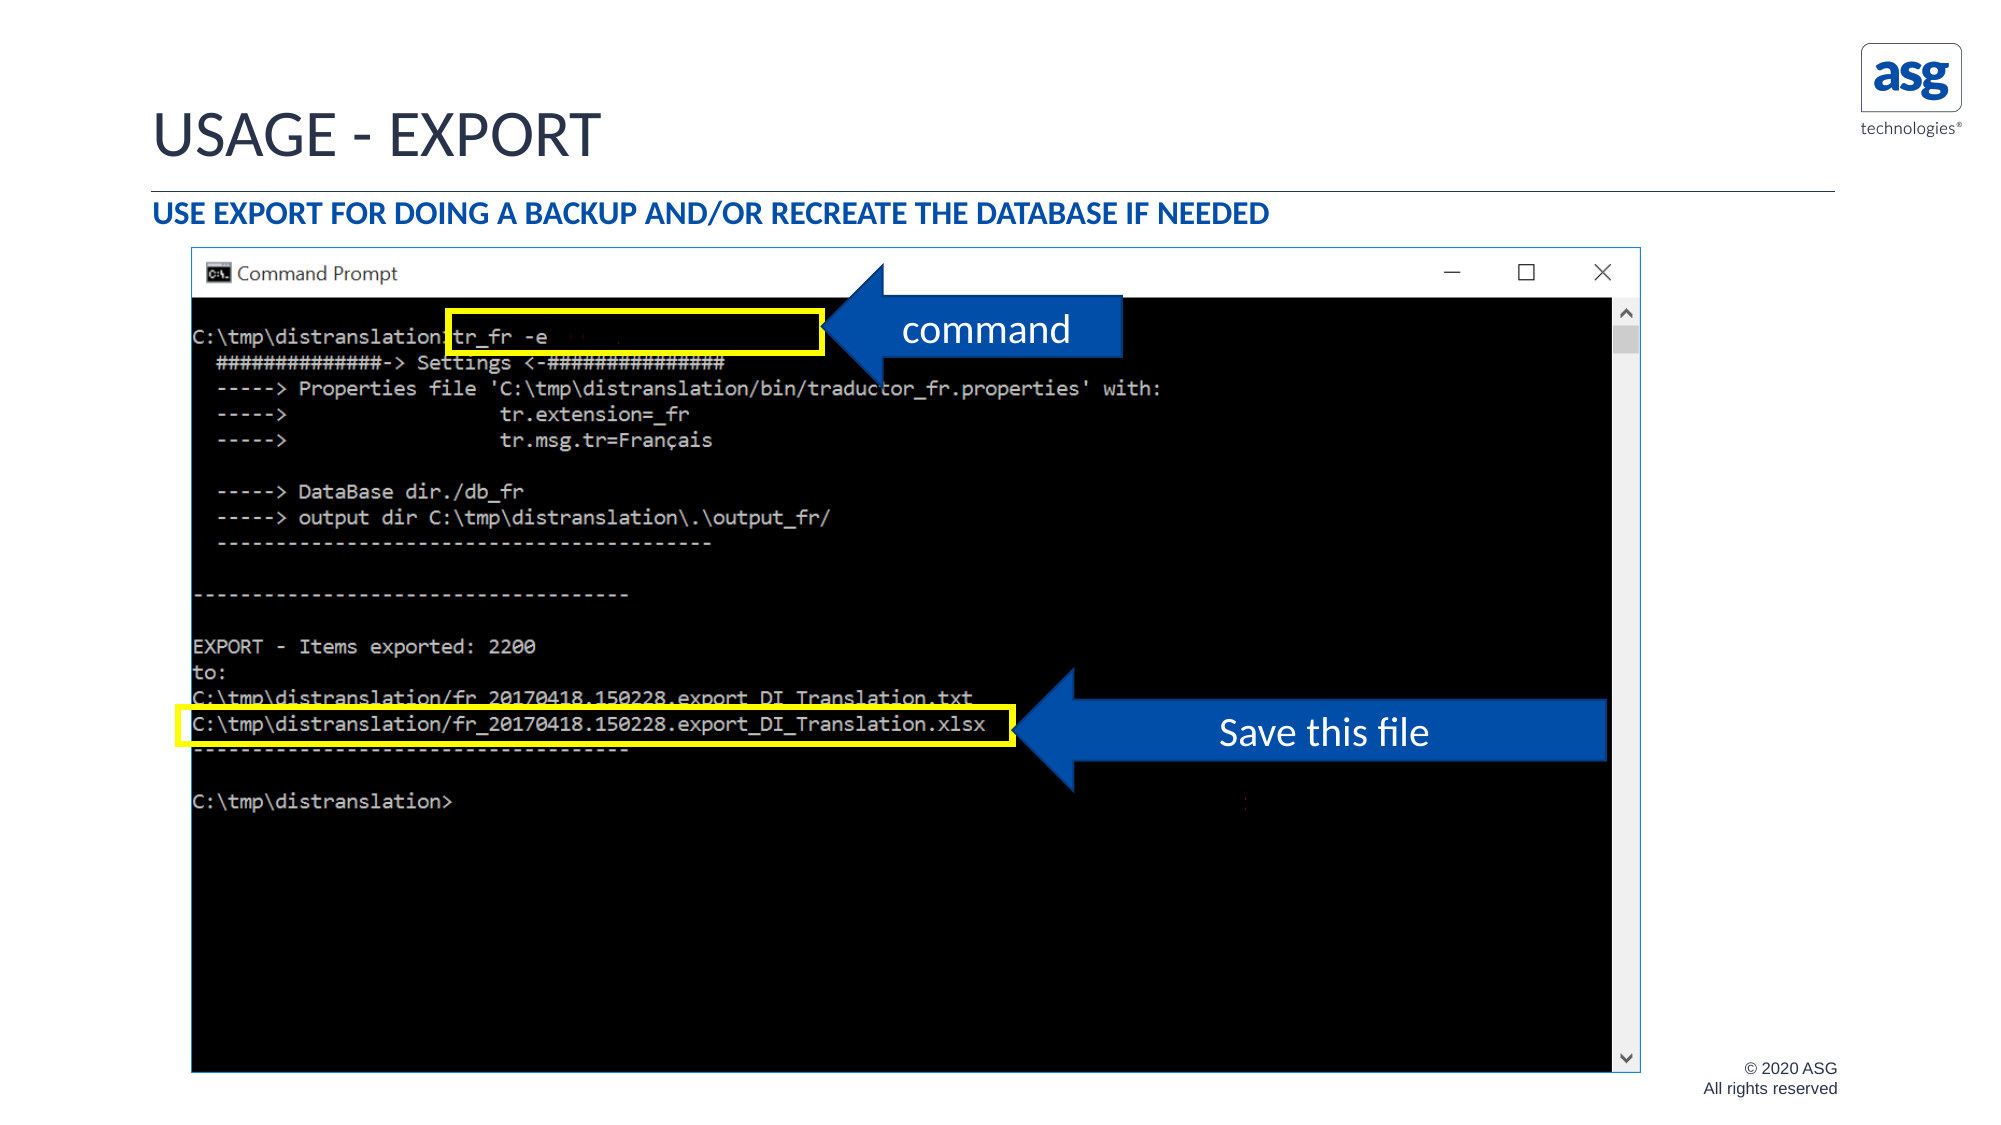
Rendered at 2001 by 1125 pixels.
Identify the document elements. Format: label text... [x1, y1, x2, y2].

list Use export for doing a backup and/or recreate the database if needed [152, 175, 1838, 248]
picture [191, 247, 1641, 1074]
text_box [177, 706, 191, 745]
title Usage - export [152, 52, 1836, 172]
picture [1861, 43, 1962, 137]
